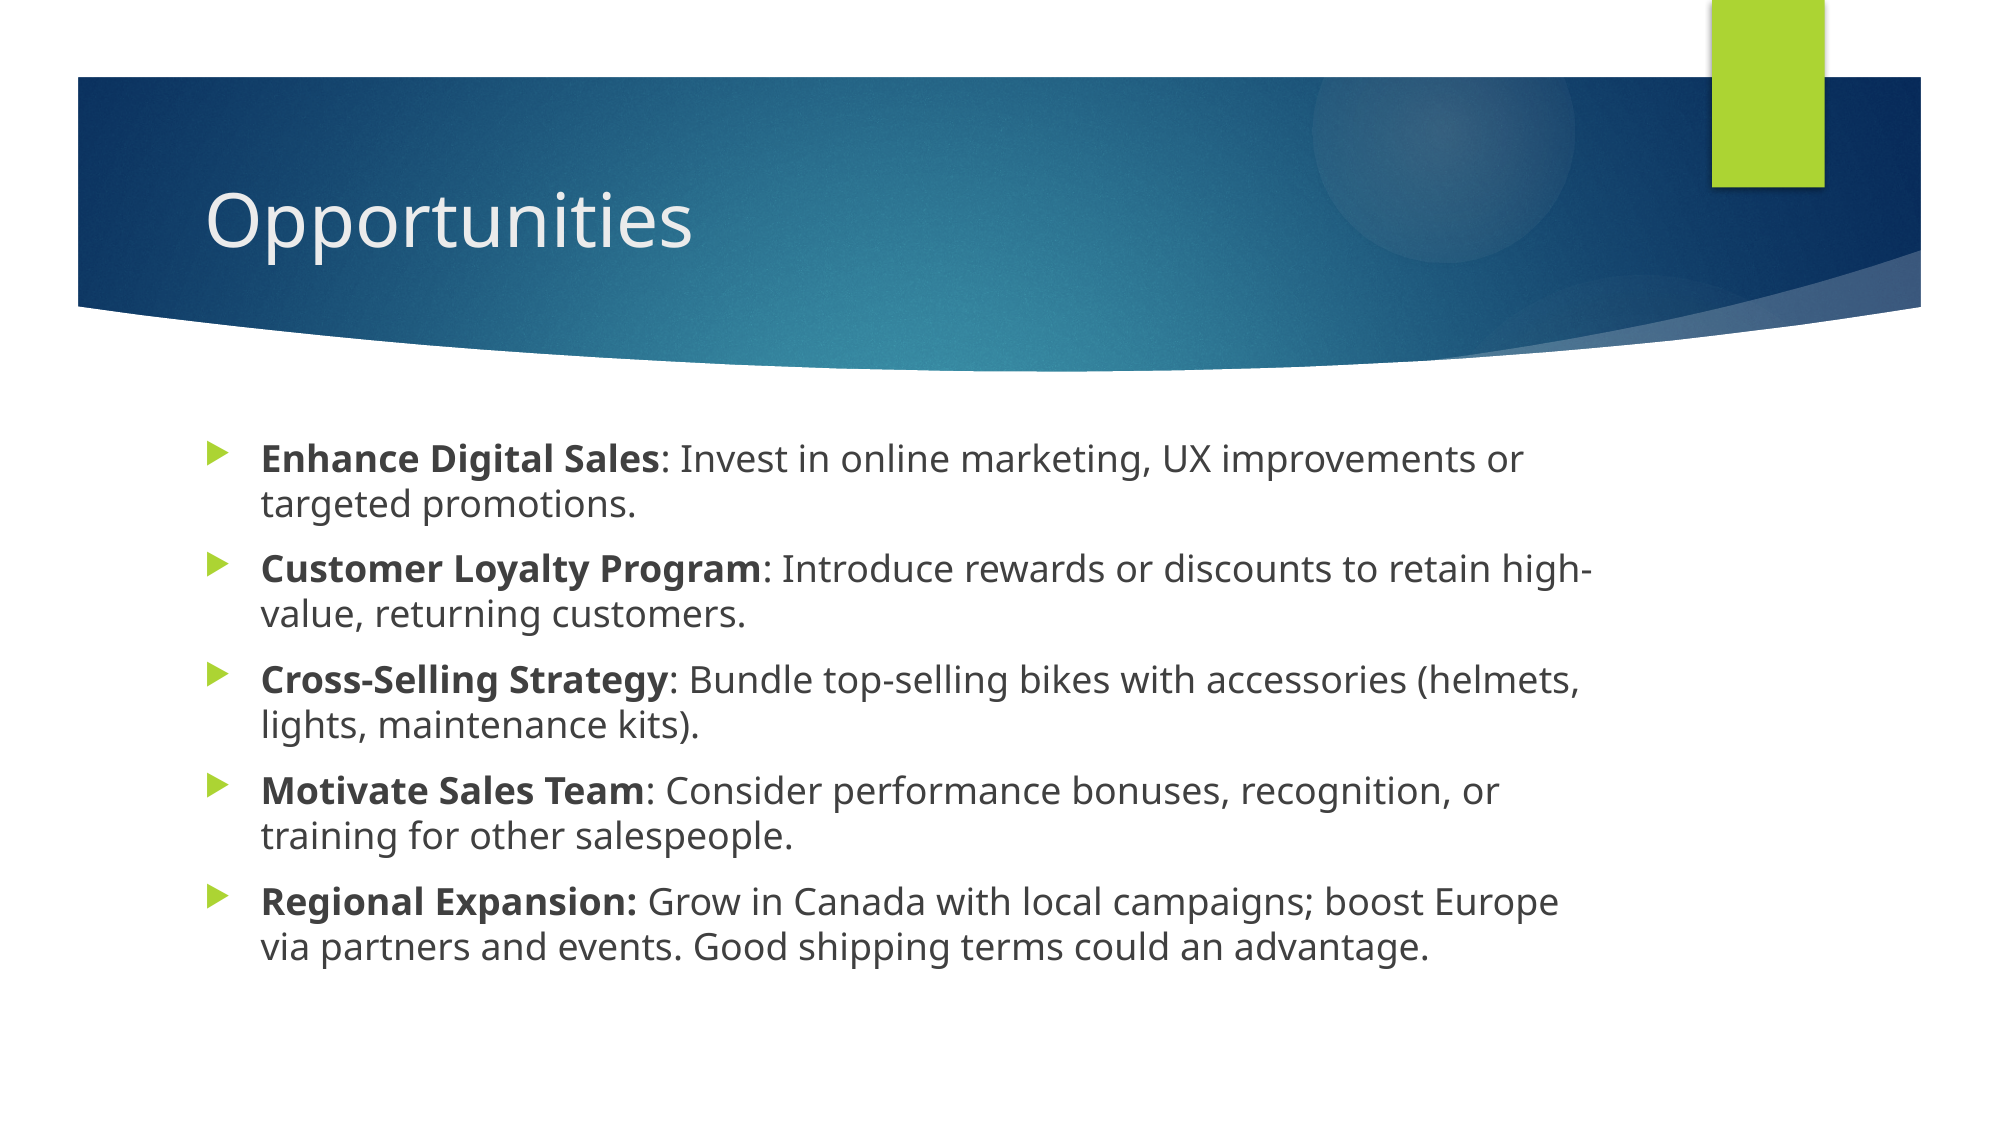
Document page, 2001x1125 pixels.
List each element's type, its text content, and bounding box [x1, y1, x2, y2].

list Enhance Digital Sales: Invest in online marketing, UX improvements or targeted promotions. Customer Loyalty Program: Introduce rewards or discounts to retain high-value, returning customers. Cross-Selling Strategy: Bundle top-selling bikes with accessories (helmets, lights, maintenance kits). Motivate Sales Team: Consider performance bonuses, recognition, or training for other salespeople. Regional Expansion: Grow in Canada with local campaigns; boost Europe via partners and events. Good shipping terms could an advantage. [189, 427, 1627, 988]
title Opportunities [189, 159, 1627, 276]
